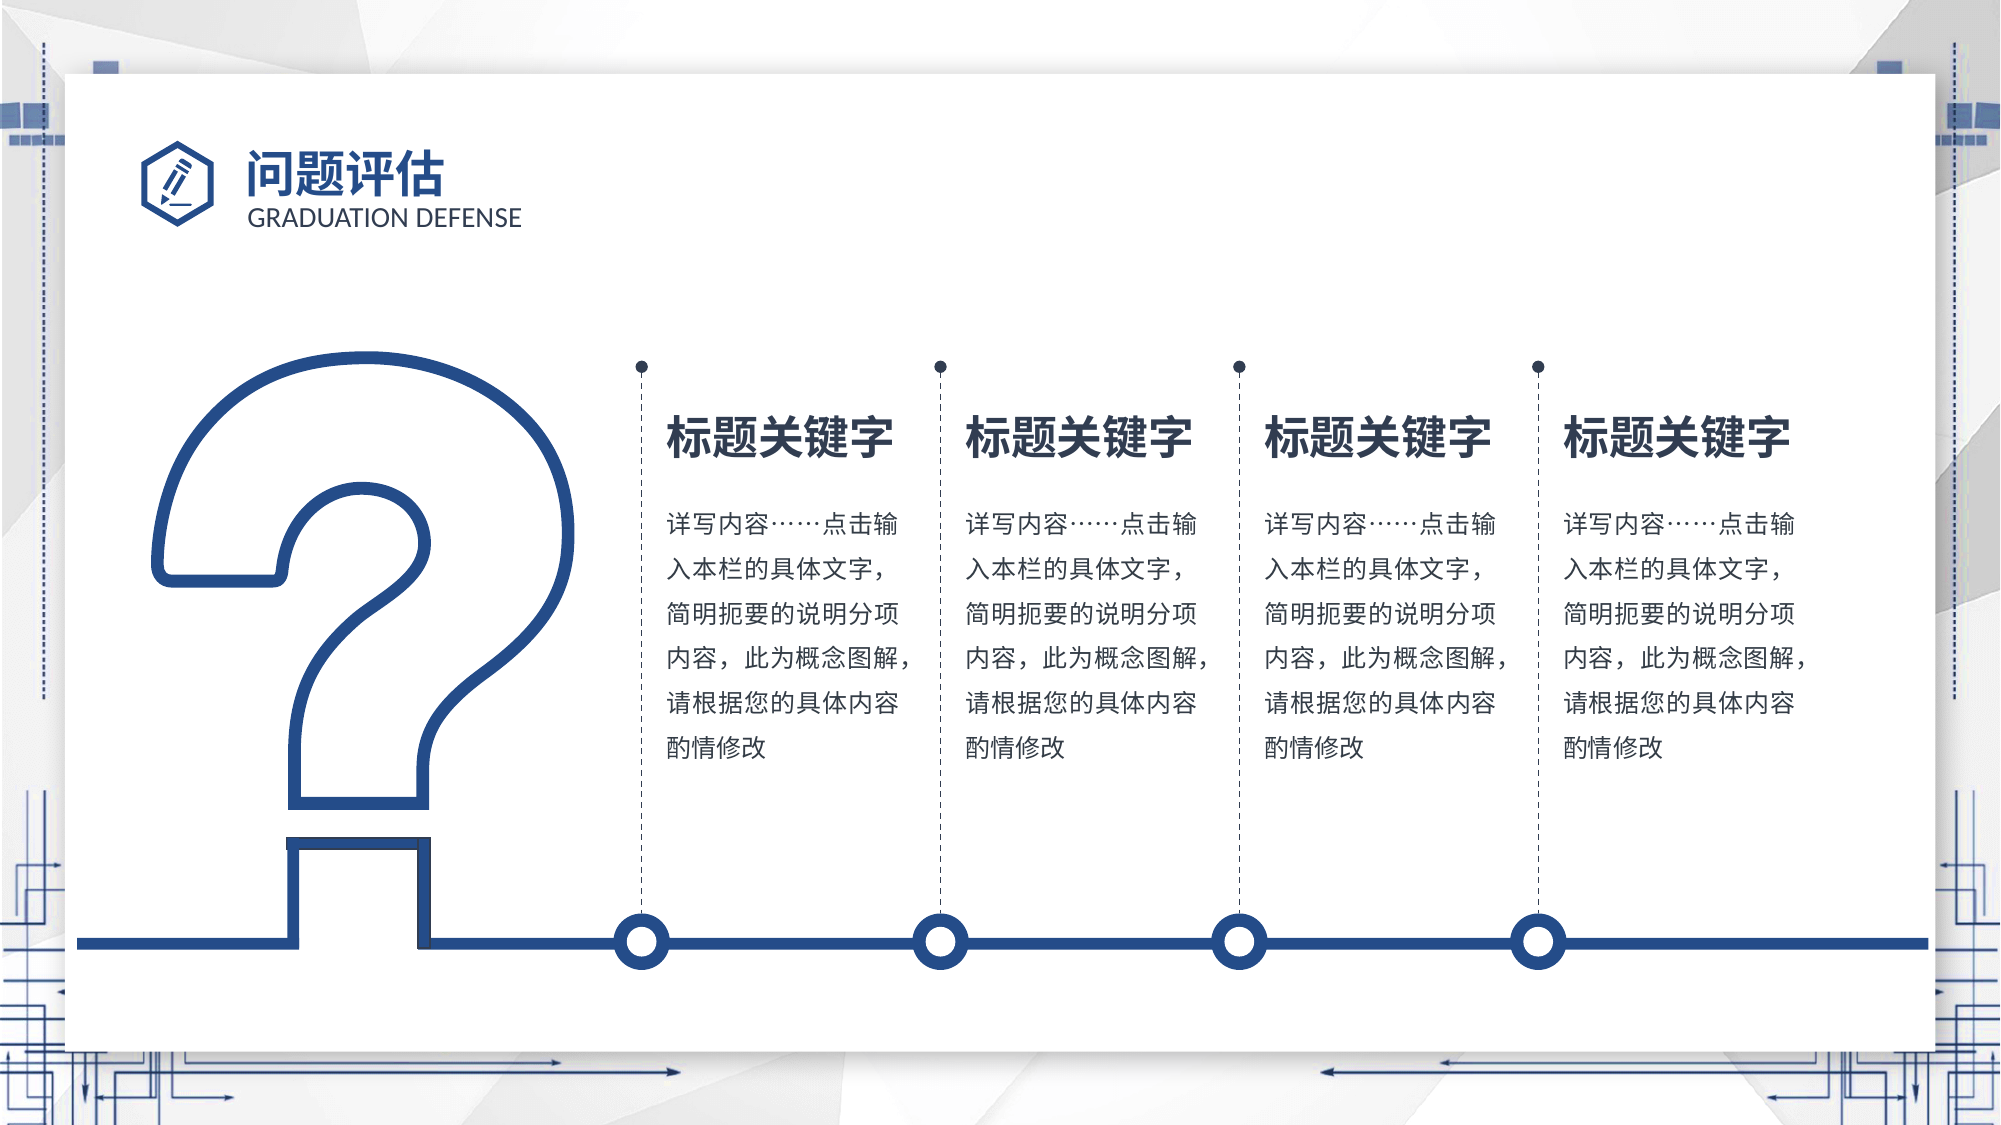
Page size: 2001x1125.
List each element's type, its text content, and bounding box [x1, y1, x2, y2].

title 问题评估 [230, 123, 827, 199]
picture [0, 0, 2001, 1125]
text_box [77, 351, 1929, 970]
